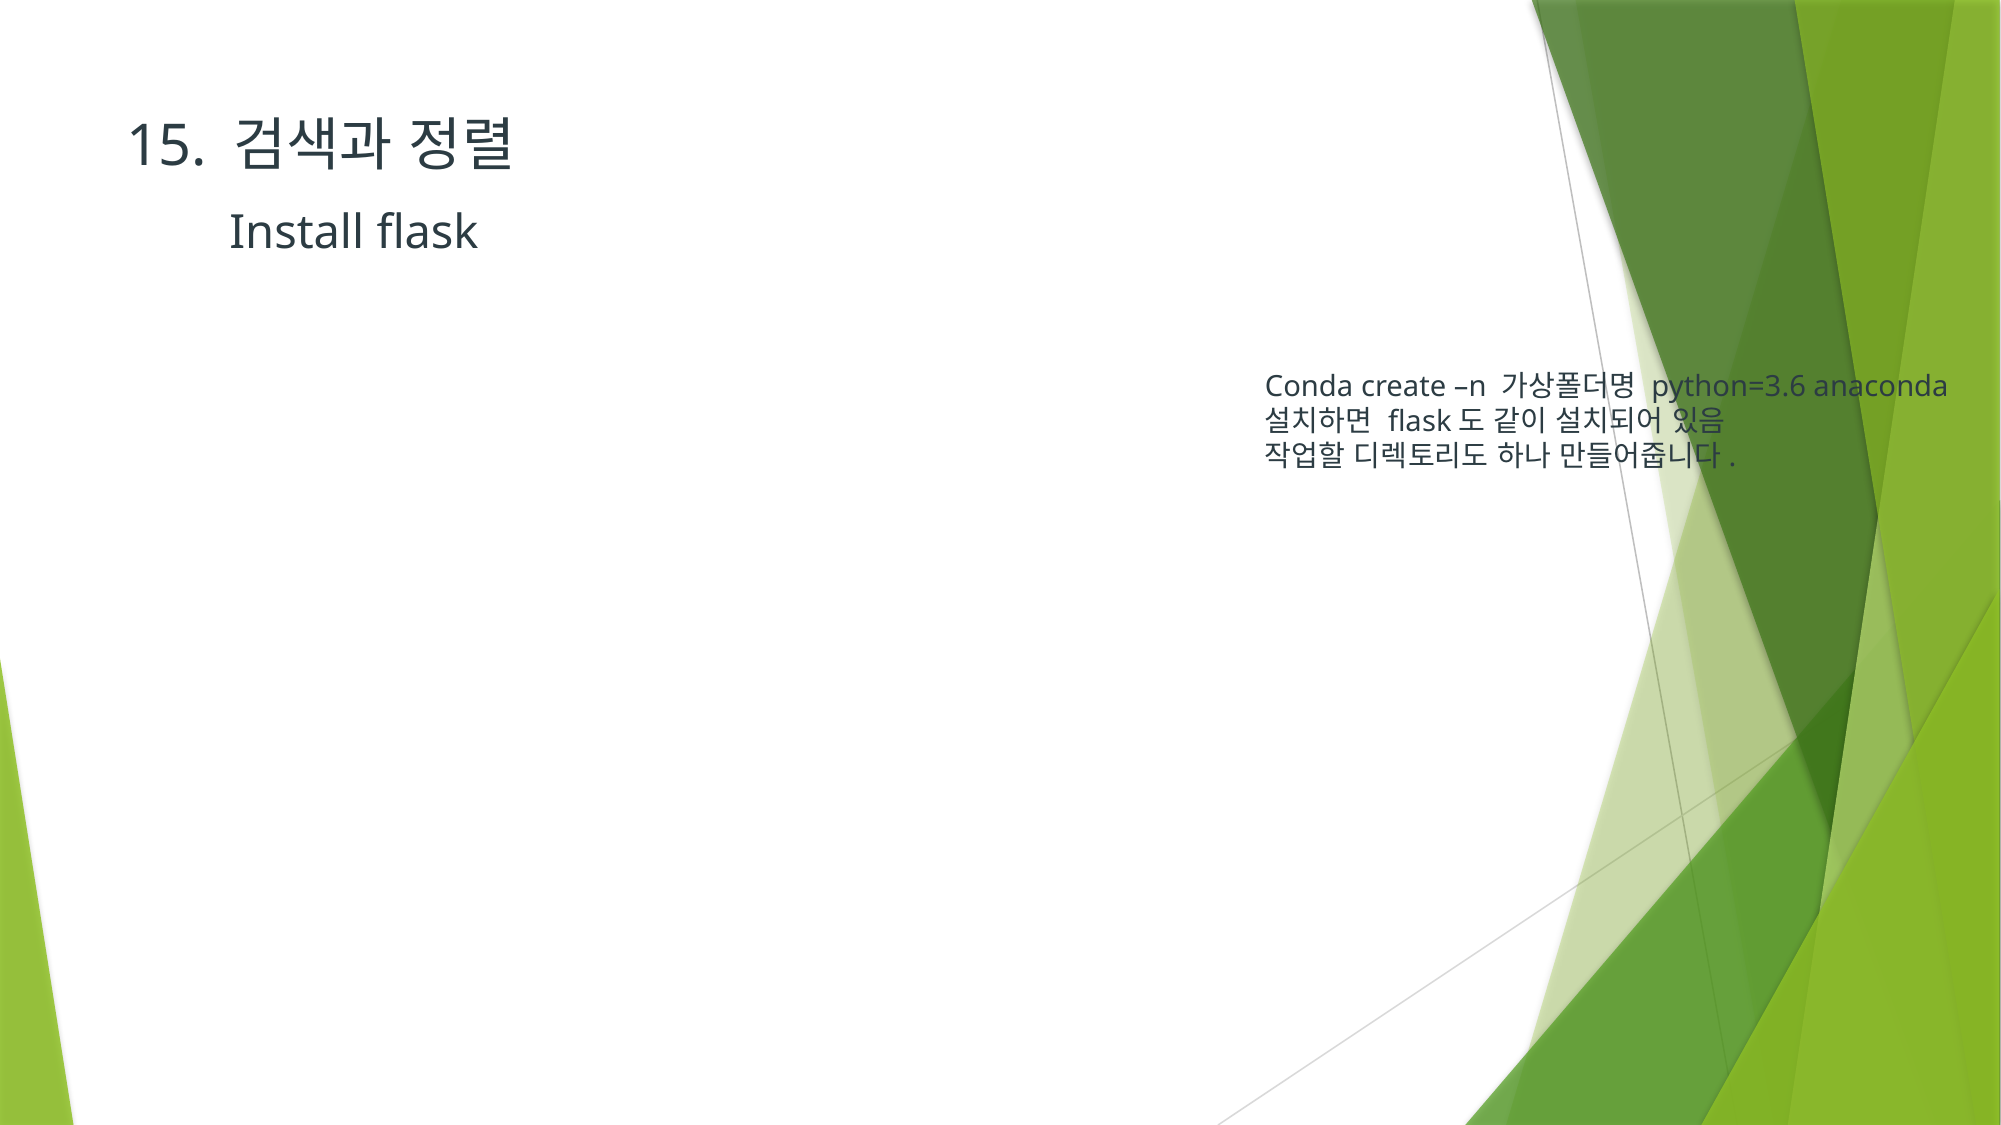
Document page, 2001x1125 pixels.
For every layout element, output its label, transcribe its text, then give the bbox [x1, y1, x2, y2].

text_box Install flask [214, 193, 1531, 266]
title 15. 검색과 정렬 [111, 99, 1522, 185]
text_box Conda create –n 가상폴더명 python=3.6 anaconda 설치하면 flask도 같이 설치되어 있음 작업할 디렉토리도 하나 만들어줍니다. [1250, 360, 1984, 550]
